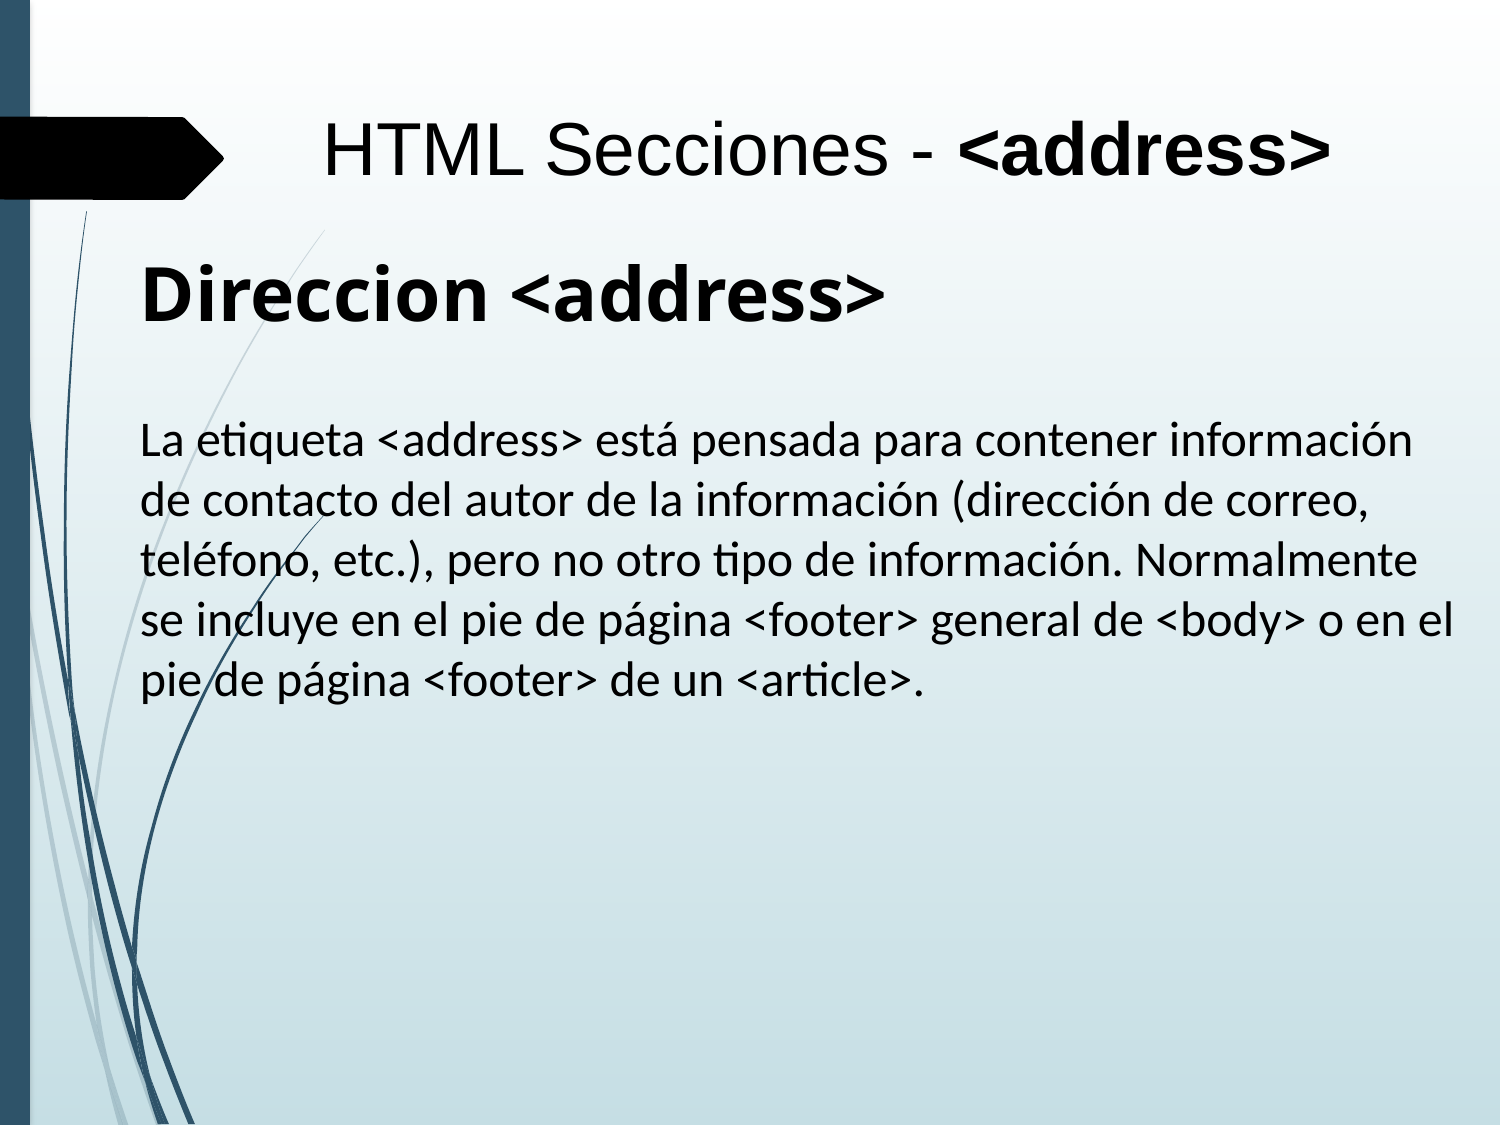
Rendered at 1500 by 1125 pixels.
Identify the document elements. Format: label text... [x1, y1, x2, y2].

text_box Direccion <address> La etiqueta <address> está pensada para contener información de contacto del autor de la información (dirección de correo, teléfono, etc.), pero no otro tipo de información. Normalmente se incluye en el pie de página <footer> general de <body> o en el pie de página <footer> de un <article>. [124, 239, 1475, 714]
text_box [124, 979, 1380, 1084]
text_box [105, 264, 1428, 979]
text_box HTML Secciones - <address> [77, 51, 1428, 240]
